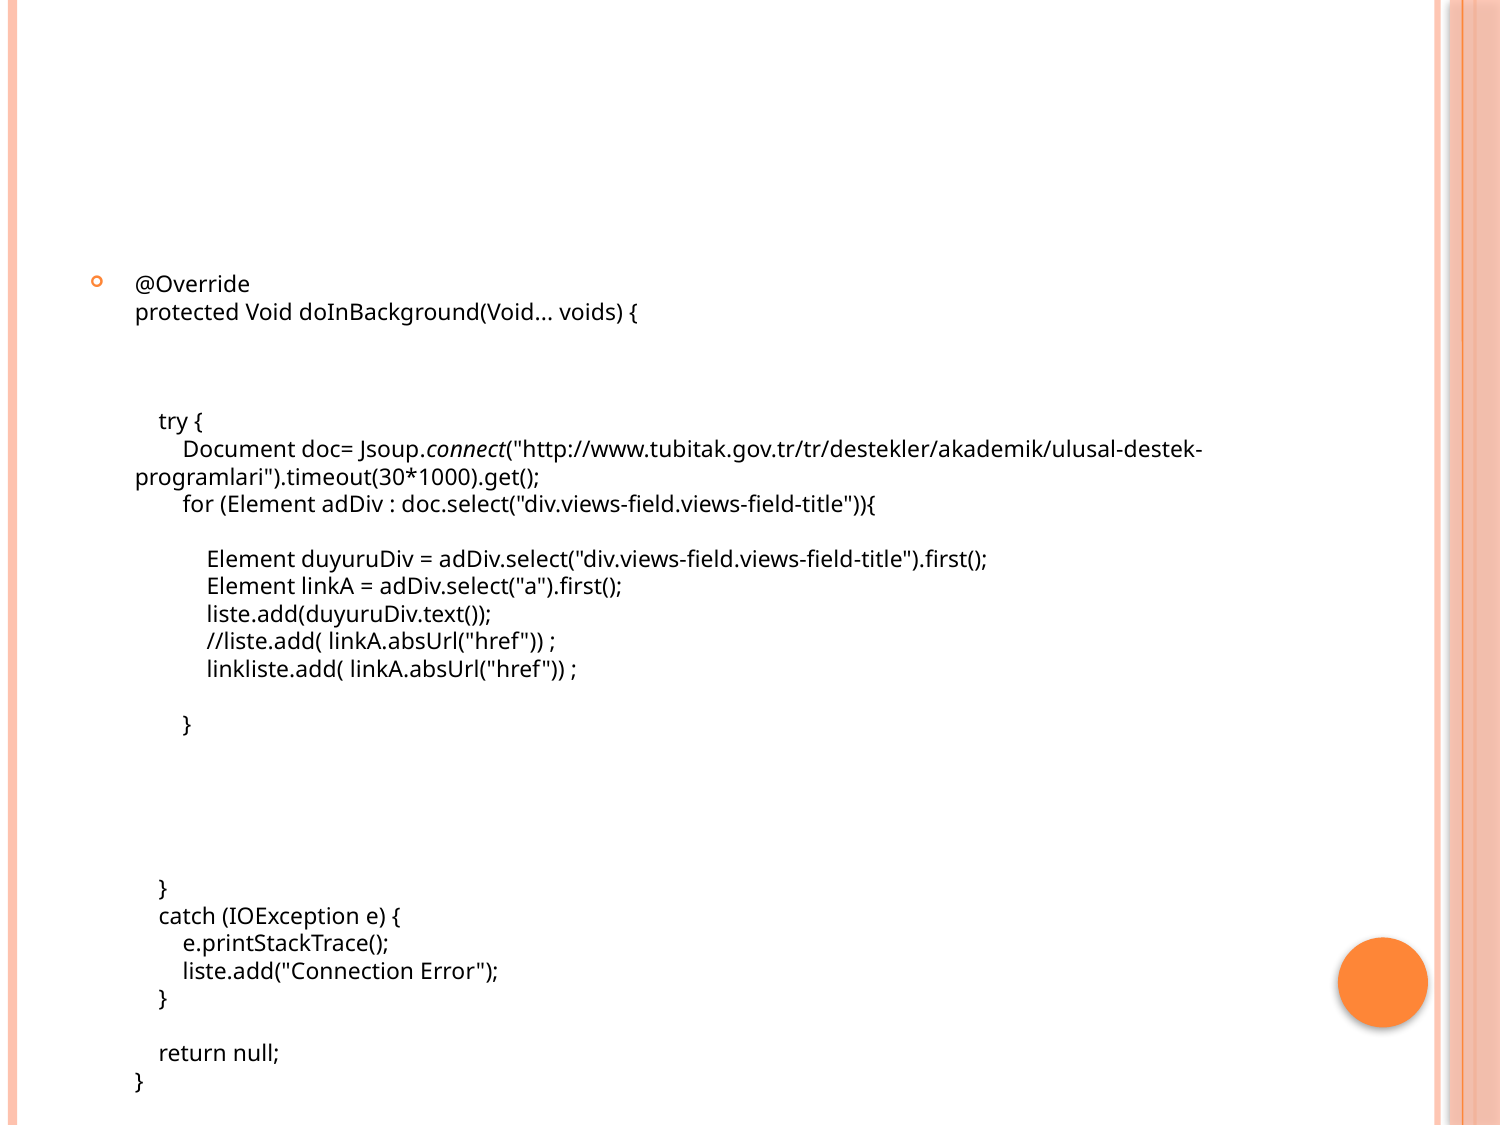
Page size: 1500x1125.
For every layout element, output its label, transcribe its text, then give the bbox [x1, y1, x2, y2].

list @Override protected Void doInBackground(Void... voids) { try { Document doc= Jsoup.connect("http://www.tubitak.gov.tr/tr/destekler/akademik/ulusal-destek-programlari").timeout(30*1000).get(); for (Element adDiv : doc.select("div.views-field.views-field-title")){ Element duyuruDiv = adDiv.select("div.views-field.views-field-title").first(); Element linkA = adDiv.select("a").first(); liste.add(duyuruDiv.text()); //liste.add( linkA.absUrl("href")) ; linkliste.add( linkA.absUrl("href")) ; } } catch (IOException e) { e.printStackTrace(); liste.add("Connection Error"); } return null; } [75, 262, 1425, 1125]
